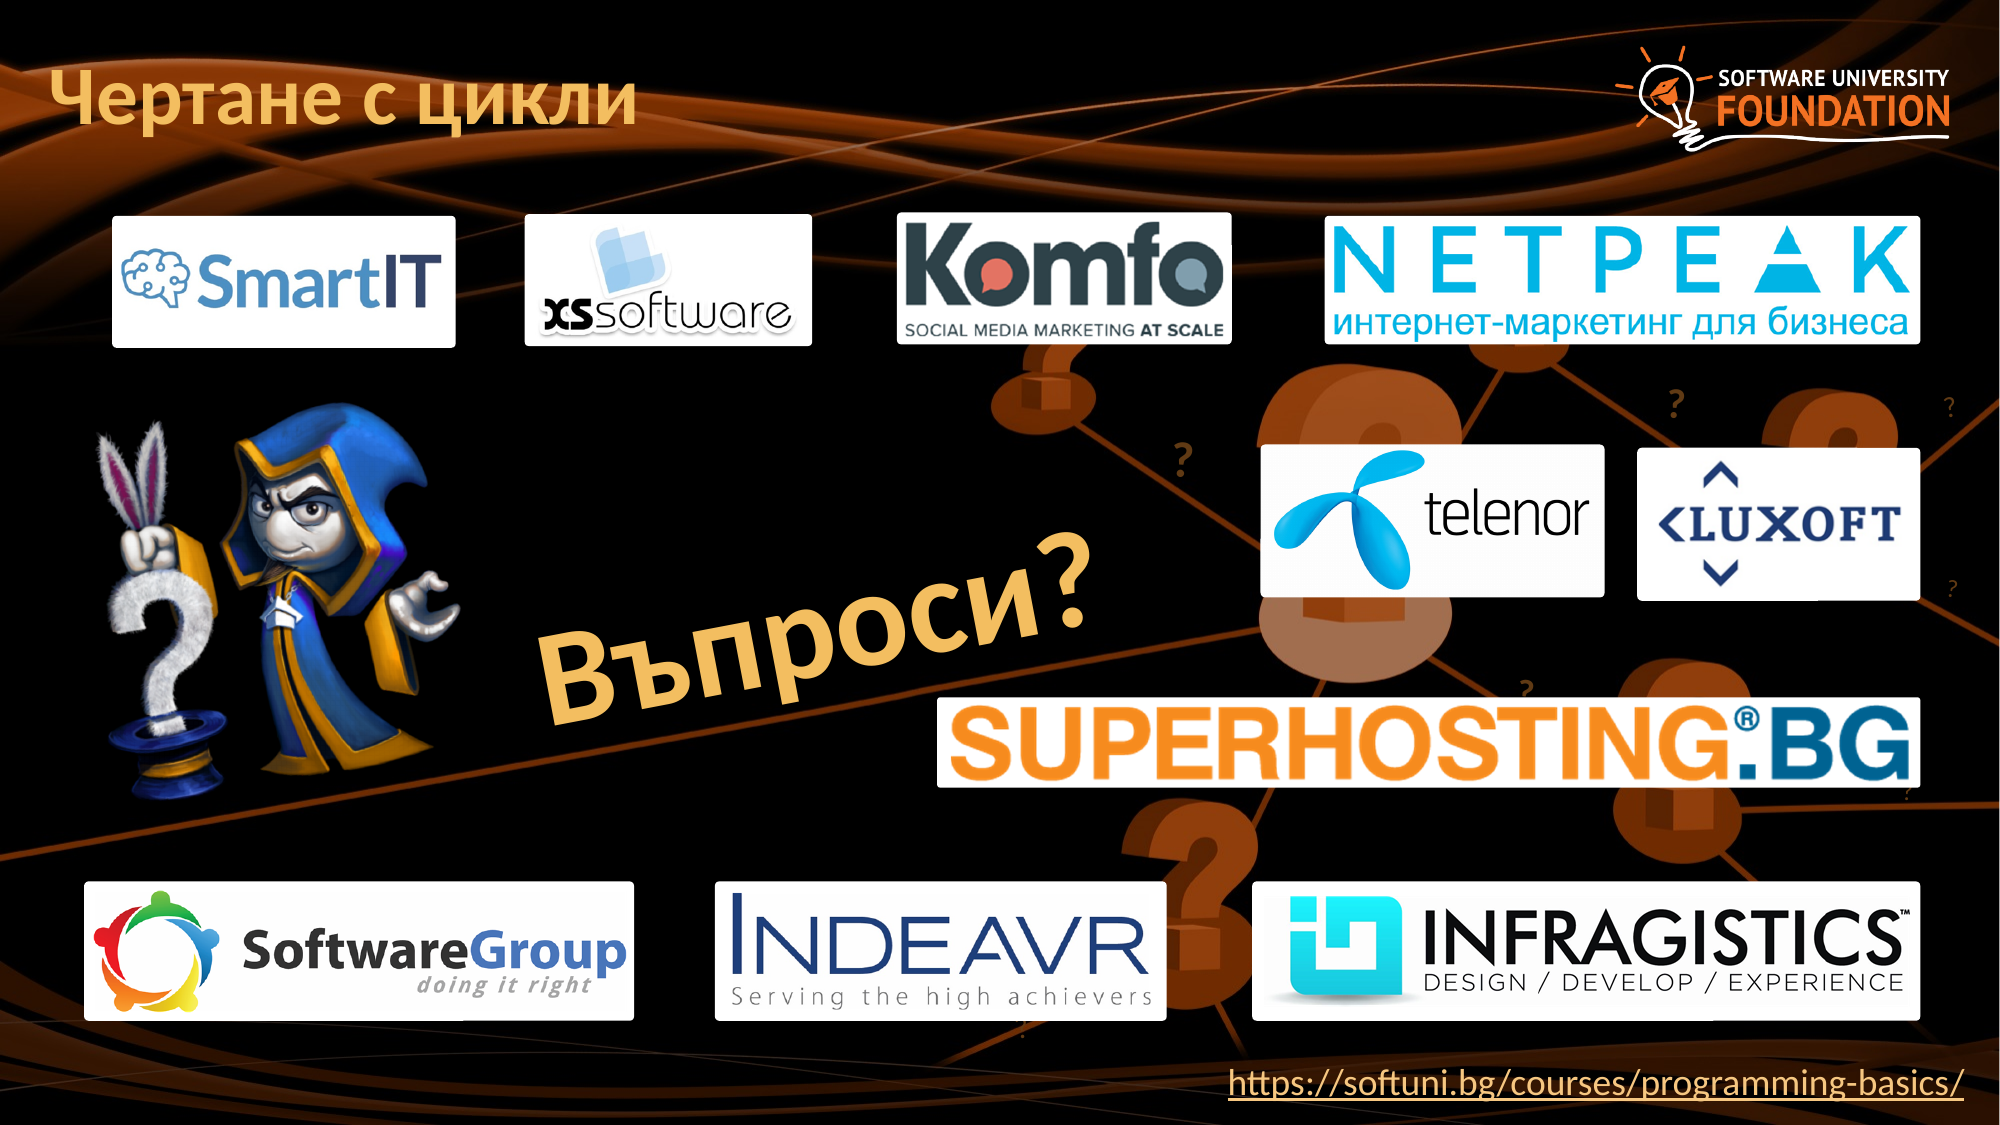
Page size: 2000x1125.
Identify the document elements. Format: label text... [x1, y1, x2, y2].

picture [0, 0, 2000, 1125]
title Чертане с цикли [30, 6, 1602, 189]
list https://softuni.bg/courses/programming-basics/ [250, 1050, 1971, 1108]
